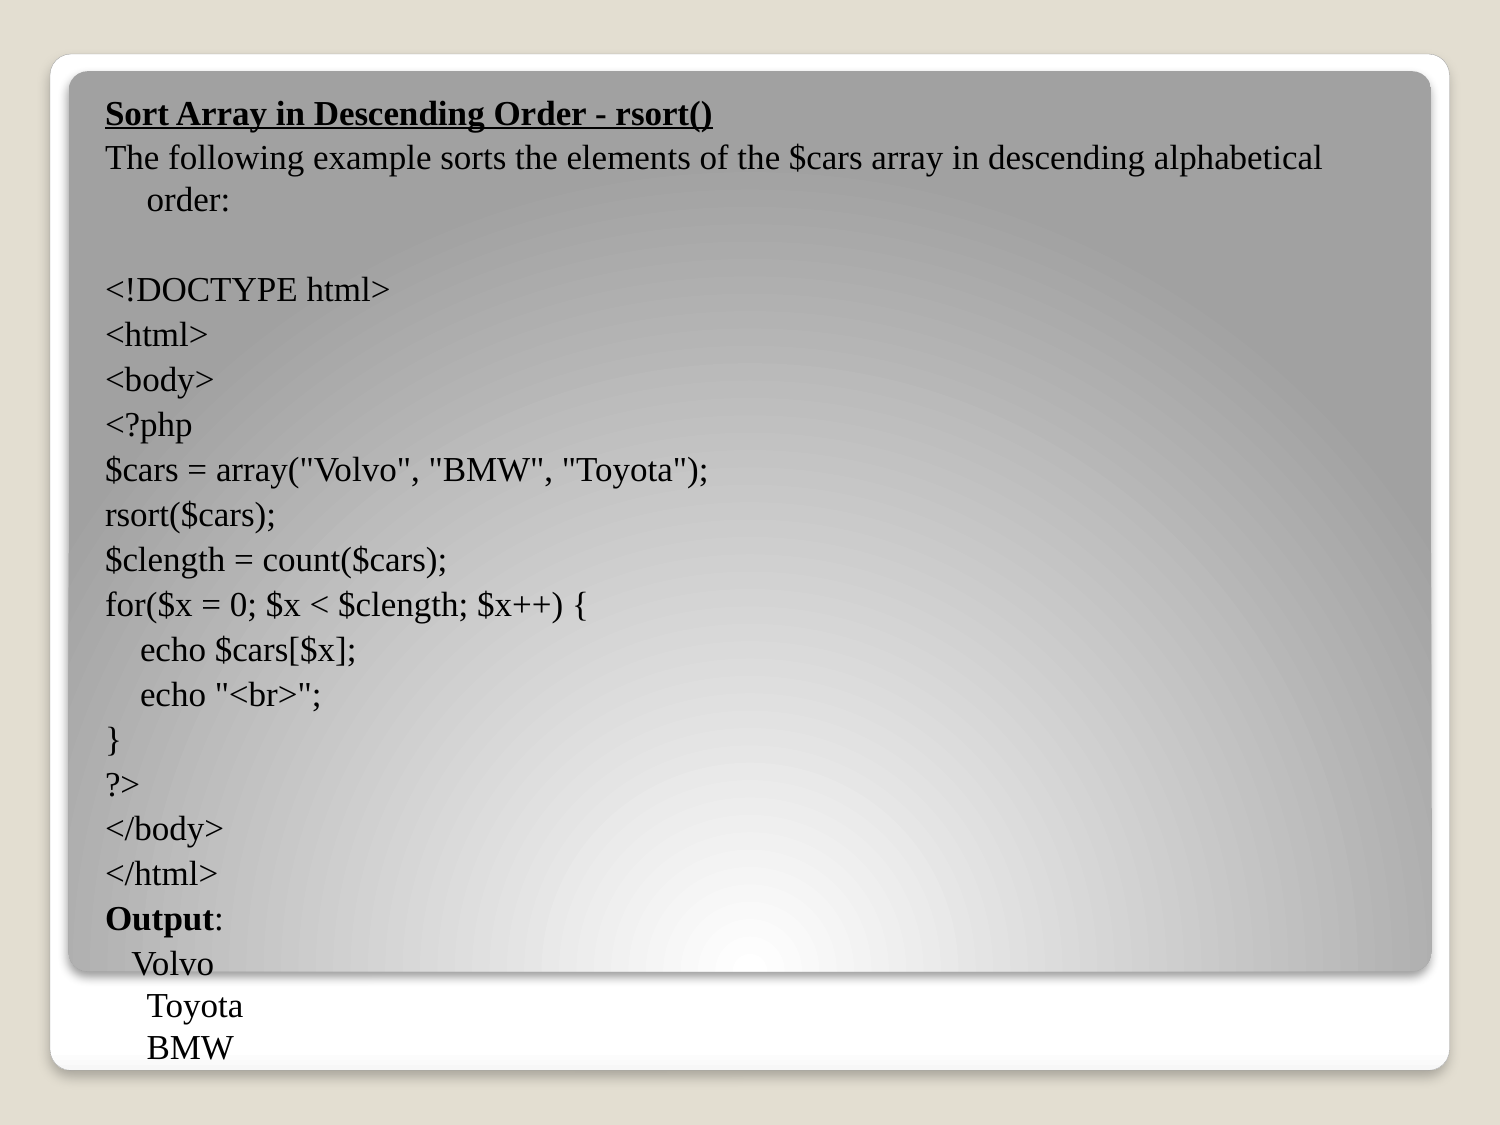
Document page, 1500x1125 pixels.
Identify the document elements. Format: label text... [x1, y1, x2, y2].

list Sort Array in Descending Order - rsort() The following example sorts the elements of the $cars array in descending alphabetical order: <!DOCTYPE html> <html> <body> <?php $cars = array("Volvo", "BMW", "Toyota"); rsort($cars); $clength = count($cars); for($x = 0; $x < $clength; $x++) { echo $cars[$x]; echo "<br>"; } ?> </body> </html> Output: Volvo Toyota BMW [75, 75, 1425, 1075]
